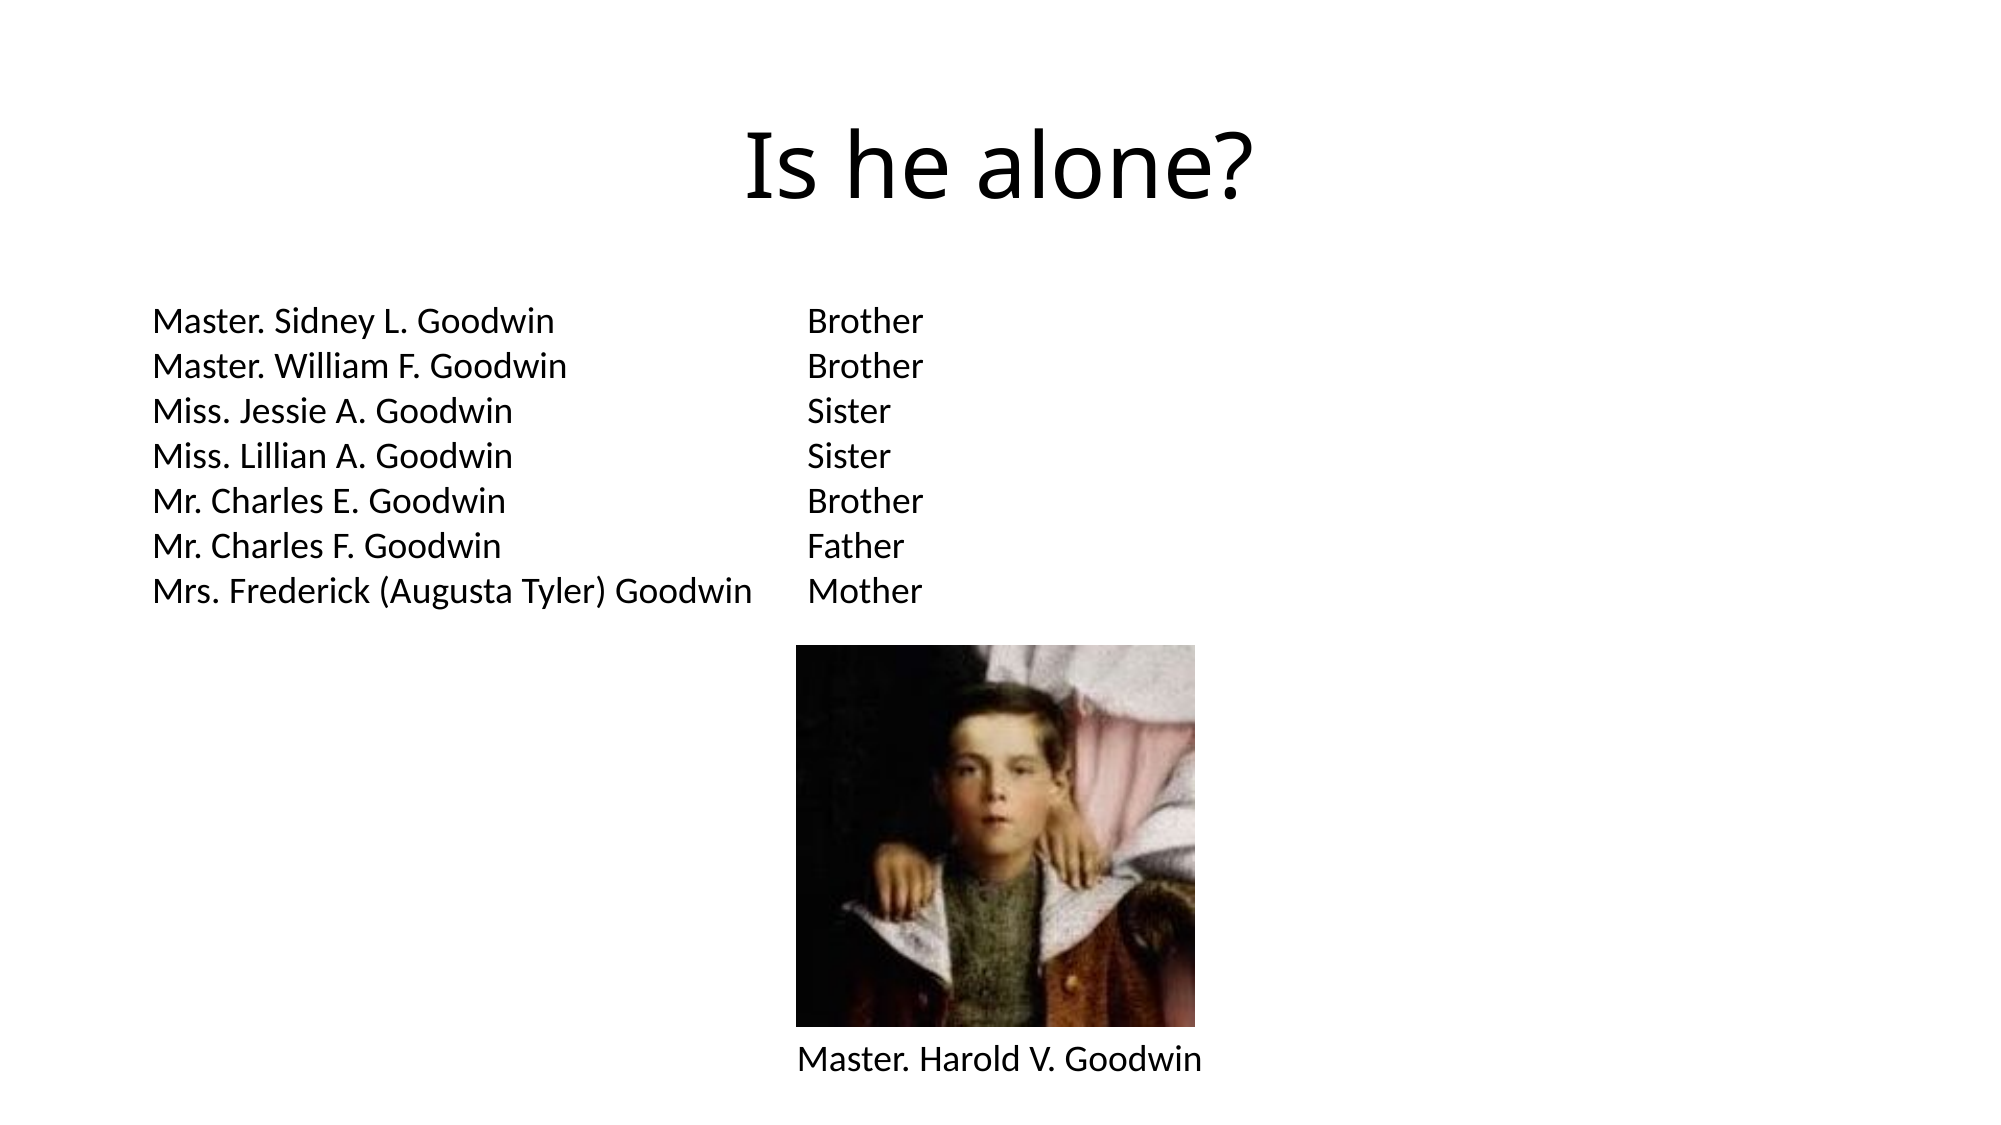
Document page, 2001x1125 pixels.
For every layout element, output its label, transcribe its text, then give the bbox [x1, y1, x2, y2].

text_box Master. Harold V. Goodwin [782, 1026, 1218, 1087]
title Is he alone? [137, 59, 1863, 278]
text_box Master. Sidney L. Goodwin Master. William F. Goodwin Miss. Jessie A. Goodwin Miss. Lillian A. Goodwin Mr. Charles E. Goodwin Mr. Charles F. Goodwin Mrs. Frederick (Augusta Tyler) Goodwin [137, 288, 780, 619]
text_box Brother Brother Sister Sister Brother Father Mother [792, 288, 1435, 619]
picture [796, 645, 1195, 1027]
